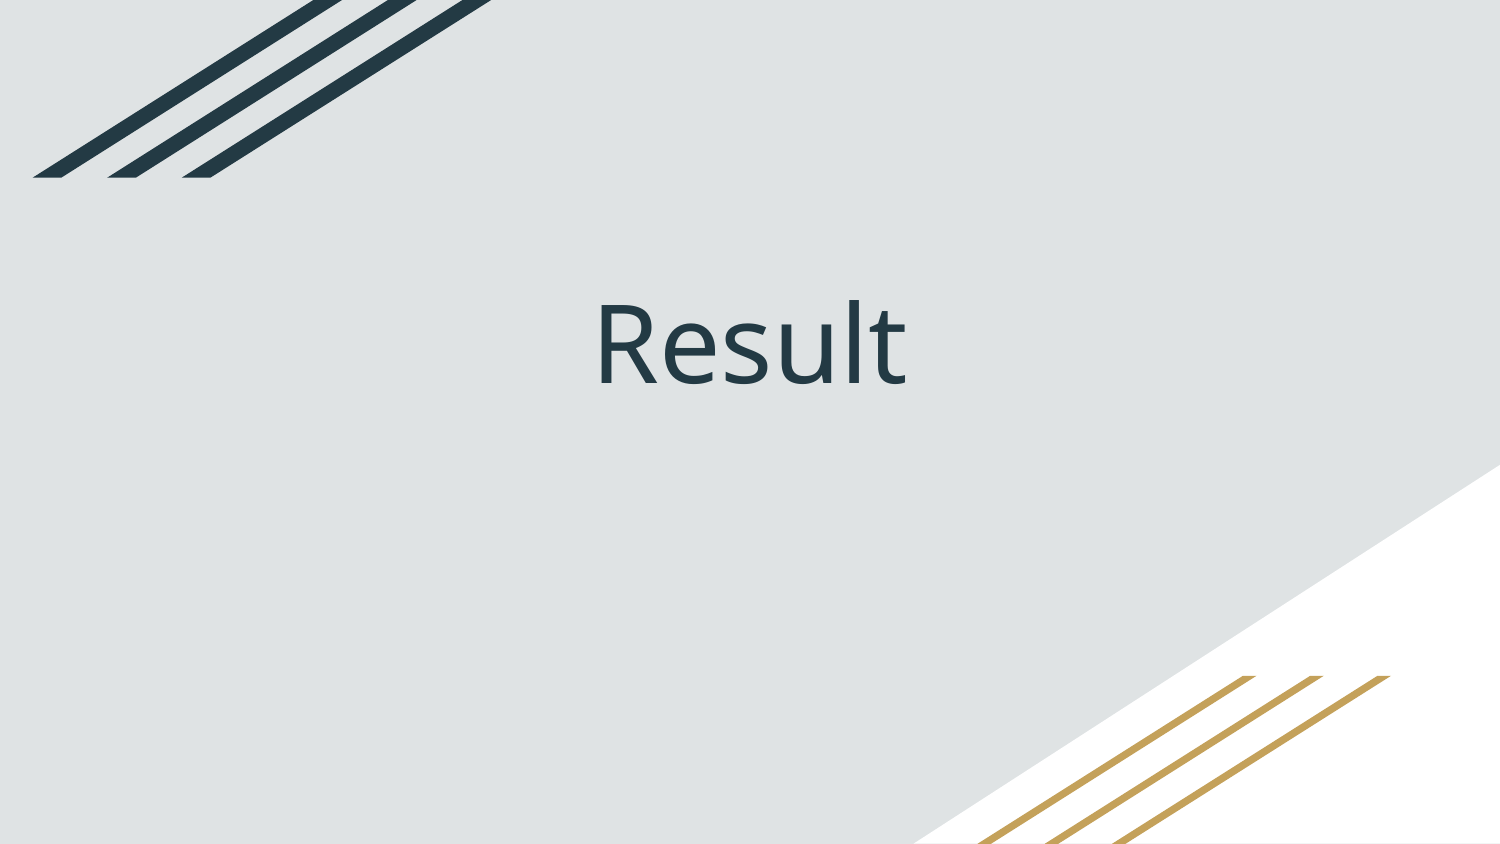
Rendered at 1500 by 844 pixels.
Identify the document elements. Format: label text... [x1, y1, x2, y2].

title Result [227, 227, 1273, 454]
